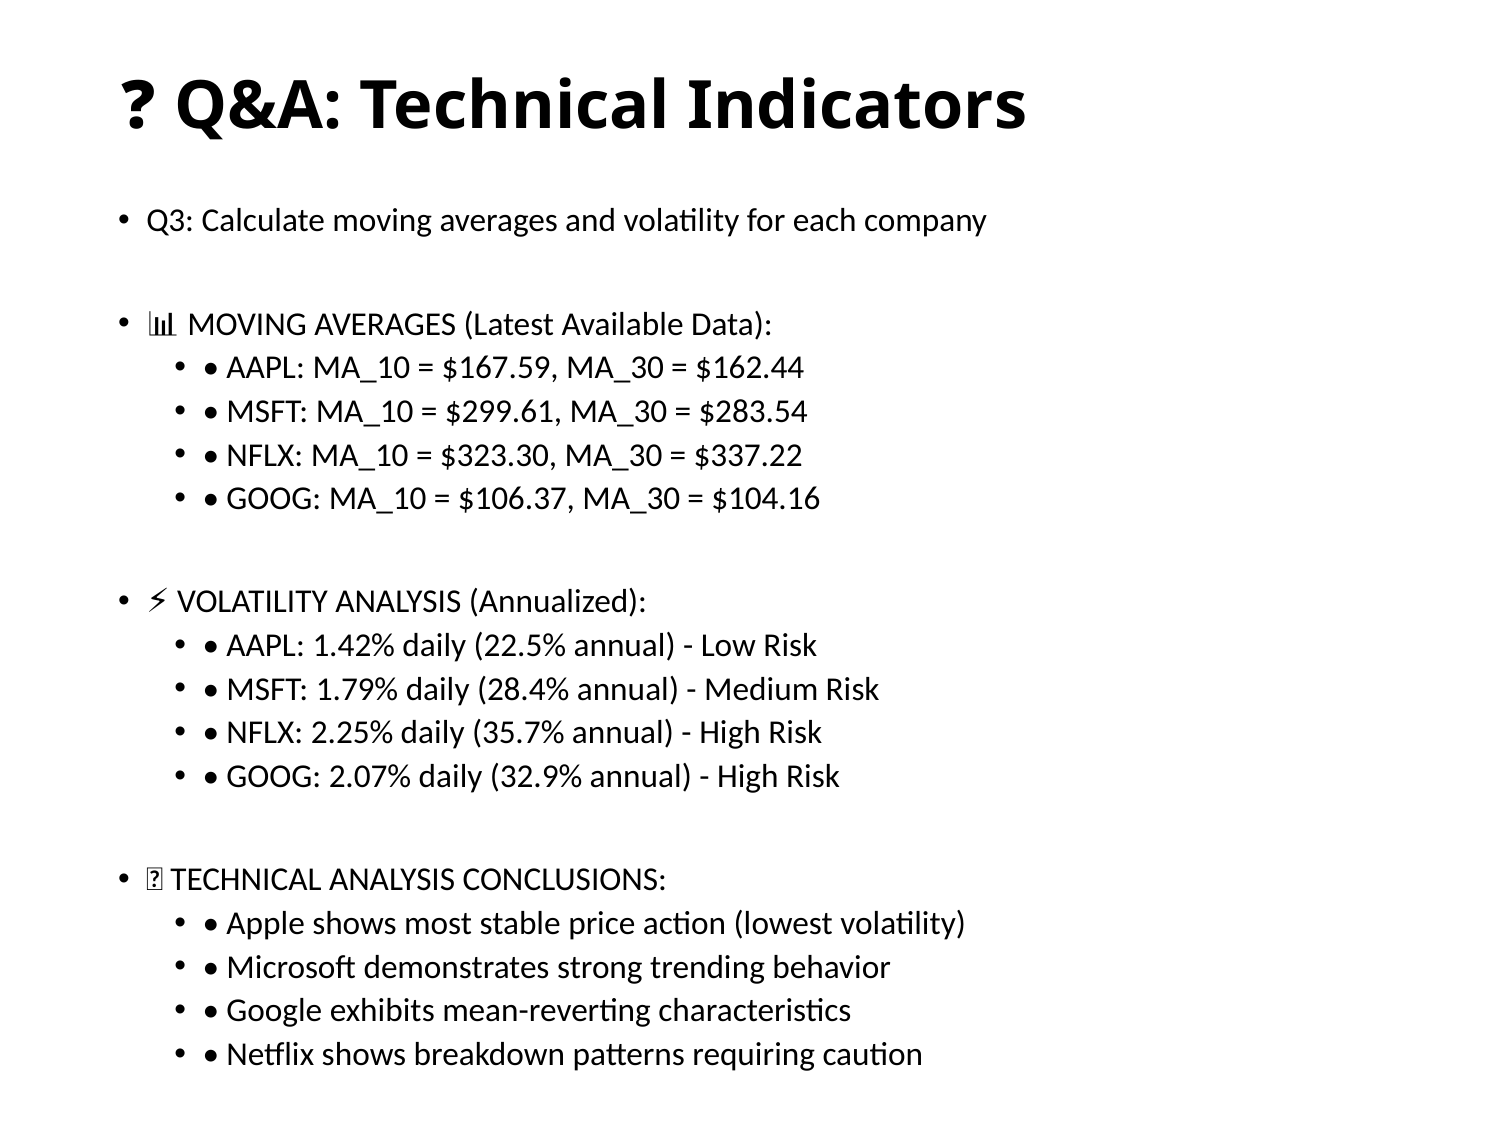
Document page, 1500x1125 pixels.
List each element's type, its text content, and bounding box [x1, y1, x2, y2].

title ❓ Q&A: Technical Indicators [103, 31, 1397, 140]
list Q3: Calculate moving averages and volatility for each company 📊 MOVING AVERAGES (Latest Available Data): • AAPL: MA_10 = $167.59, MA_30 = $162.44 • MSFT: MA_10 = $299.61, MA_30 = $283.54 • NFLX: MA_10 = $323.30, MA_30 = $337.22 • GOOG: MA_10 = $106.37, MA_30 = $104.16 ⚡ VOLATILITY ANALYSIS (Annualized): • AAPL: 1.42% daily (22.5% annual) - Low Risk • MSFT: 1.79% daily (28.4% annual) - Medium Risk • NFLX: 2.25% daily (35.7% annual) - High Risk • GOOG: 2.07% daily (32.9% annual) - High Risk 🎯 TECHNICAL ANALYSIS CONCLUSIONS: • Apple shows most stable price action (lowest volatility) • Microsoft demonstrates strong trending behavior • Google exhibits mean-reverting characteristics • Netflix shows breakdown patterns requiring caution [103, 140, 1500, 1125]
